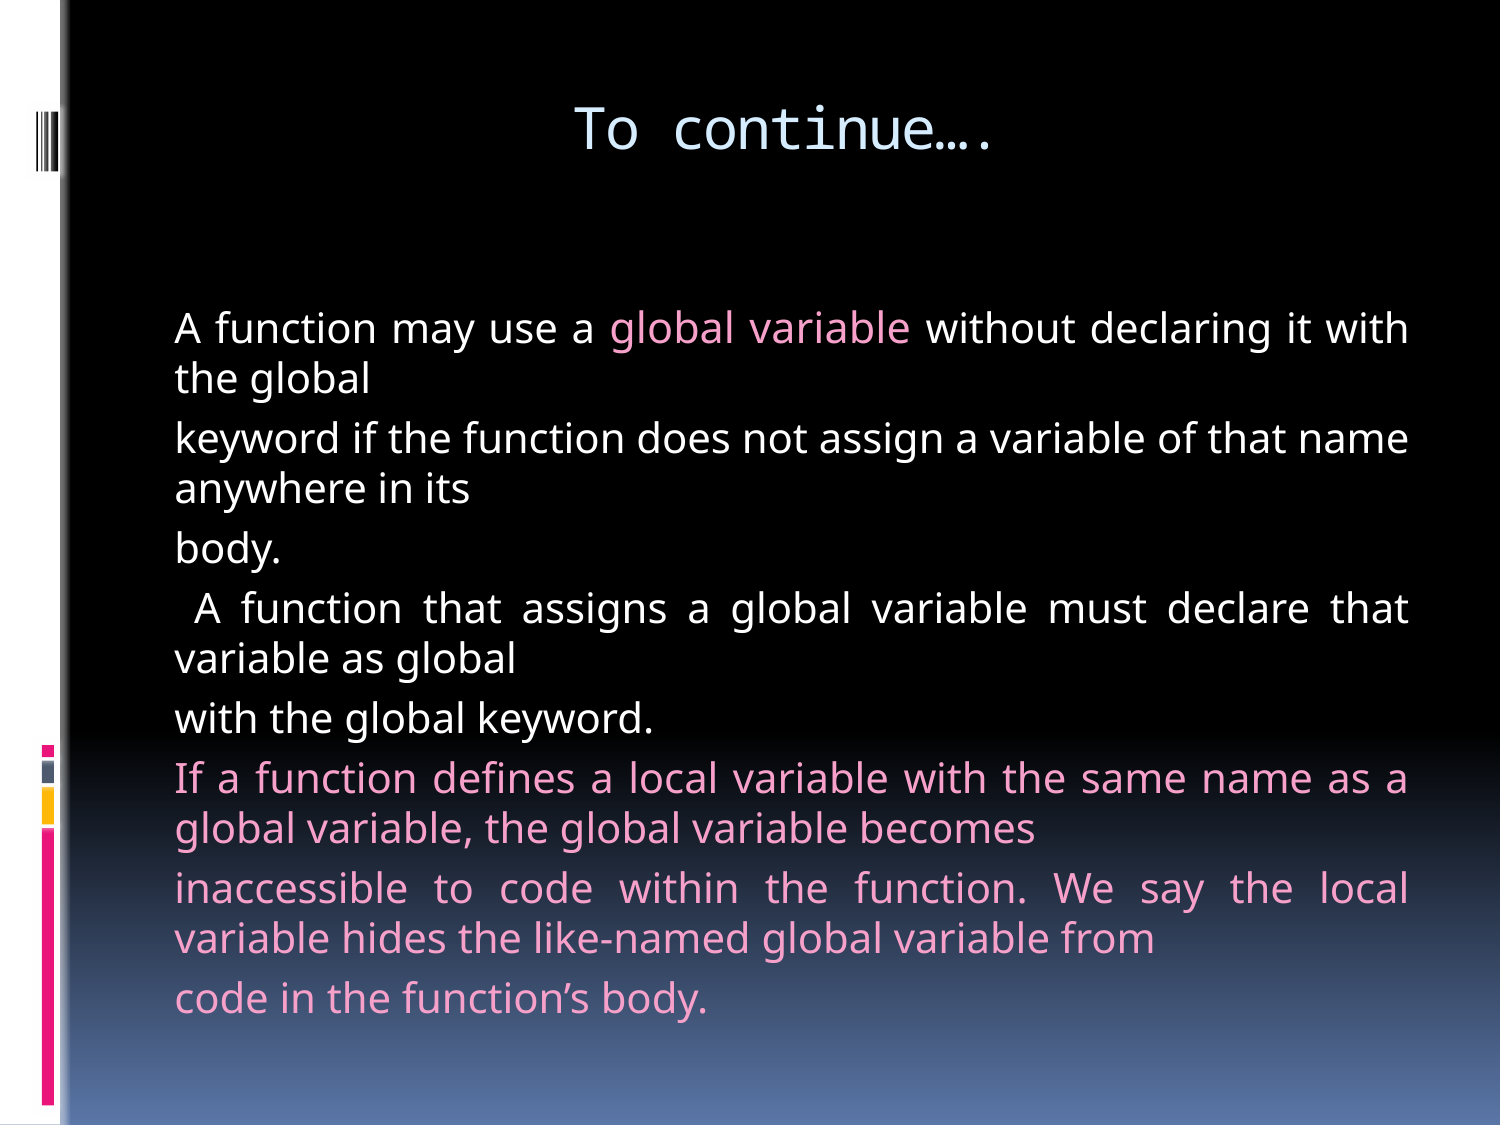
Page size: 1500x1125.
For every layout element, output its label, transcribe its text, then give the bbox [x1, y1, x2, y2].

title To continue…. [150, 83, 1425, 234]
list A function may use a global variable without declaring it with the global keyword if the function does not assign a variable of that name anywhere in its body. A function that assigns a global variable must declare that variable as global with the global keyword. If a function defines a local variable with the same name as a global variable, the global variable becomes inaccessible to code within the function. We say the local variable hides the like-named global variable from code in the function’s body. [150, 292, 1425, 1043]
